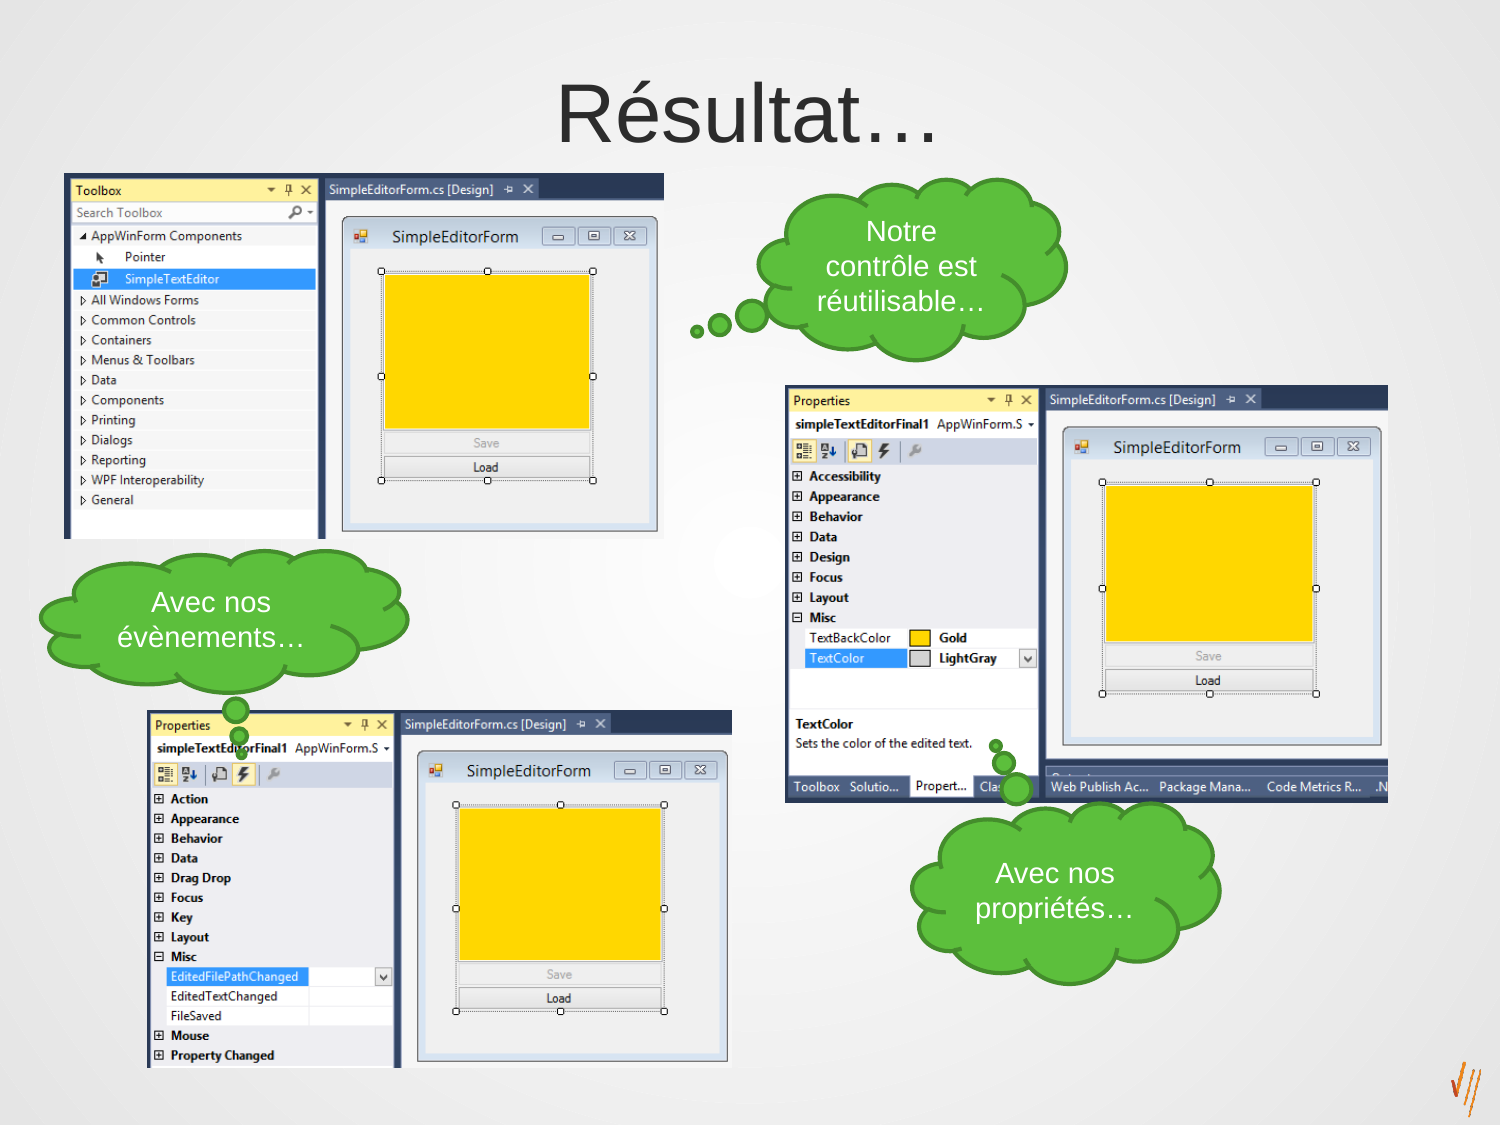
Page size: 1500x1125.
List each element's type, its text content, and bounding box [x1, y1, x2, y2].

picture [785, 384, 1389, 804]
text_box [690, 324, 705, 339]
text_box Avec nos évènements… [38, 557, 410, 695]
title Résultat… [64, 30, 1436, 180]
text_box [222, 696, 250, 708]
picture [64, 173, 664, 540]
text_box Avec nos propriétés… [910, 820, 1222, 987]
picture [1435, 1058, 1498, 1121]
picture [147, 710, 732, 1068]
text_box Notre contrôle est réutilisable… [707, 312, 732, 338]
text_box Notre contrôle est réutilisable… [734, 177, 1069, 363]
